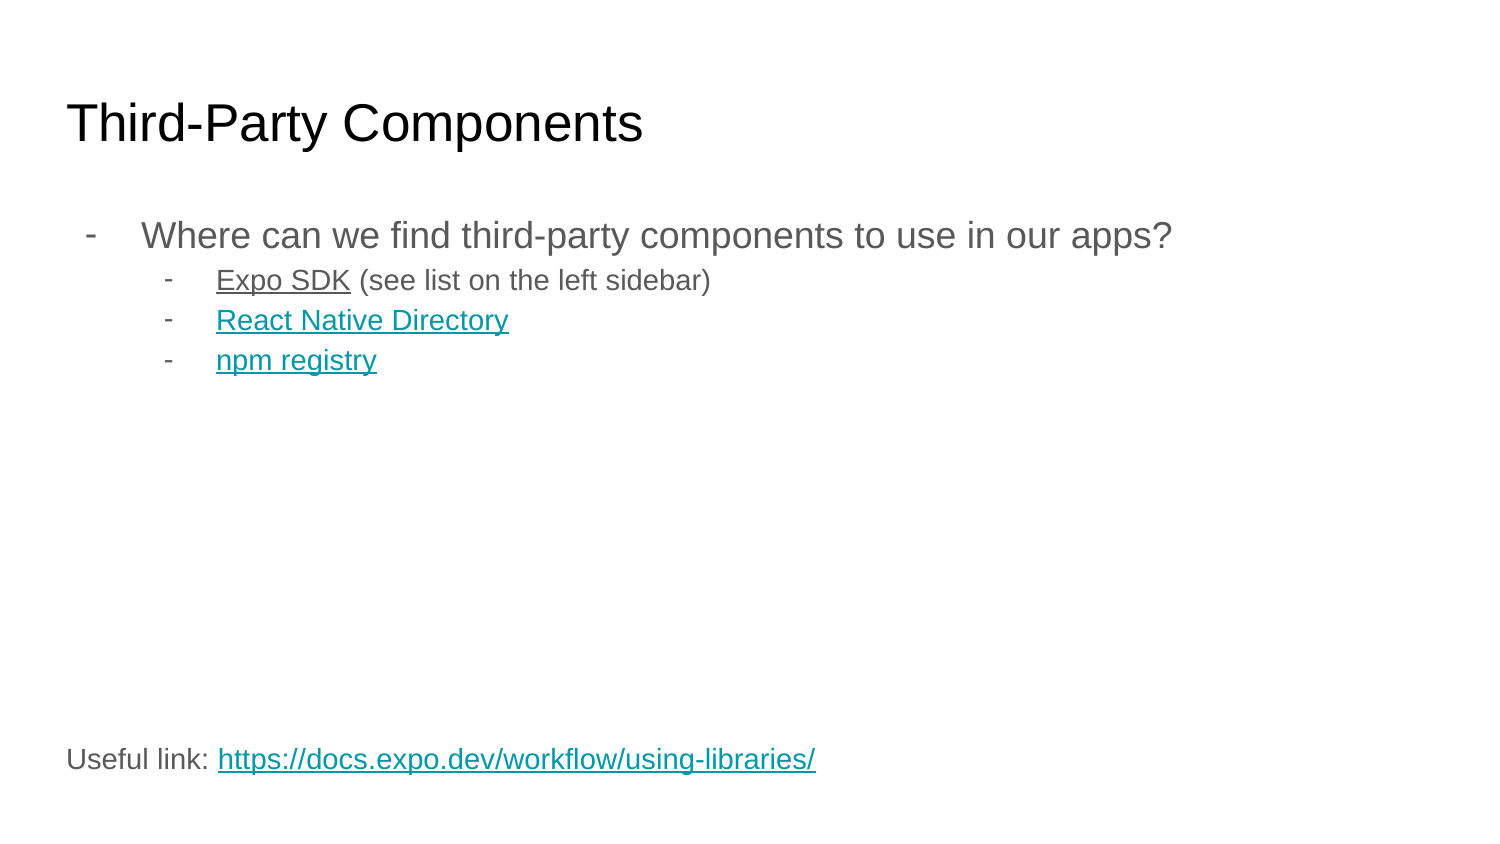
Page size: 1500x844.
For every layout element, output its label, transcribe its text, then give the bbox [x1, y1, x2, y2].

text_box Useful link: https://docs.expo.dev/workflow/using-libraries/ [51, 725, 888, 791]
list Where can we find third-party components to use in our apps? Expo SDK (see list on the left sidebar) React Native Directory npm registry [51, 189, 1449, 750]
title Third-Party Components [51, 72, 1449, 167]
